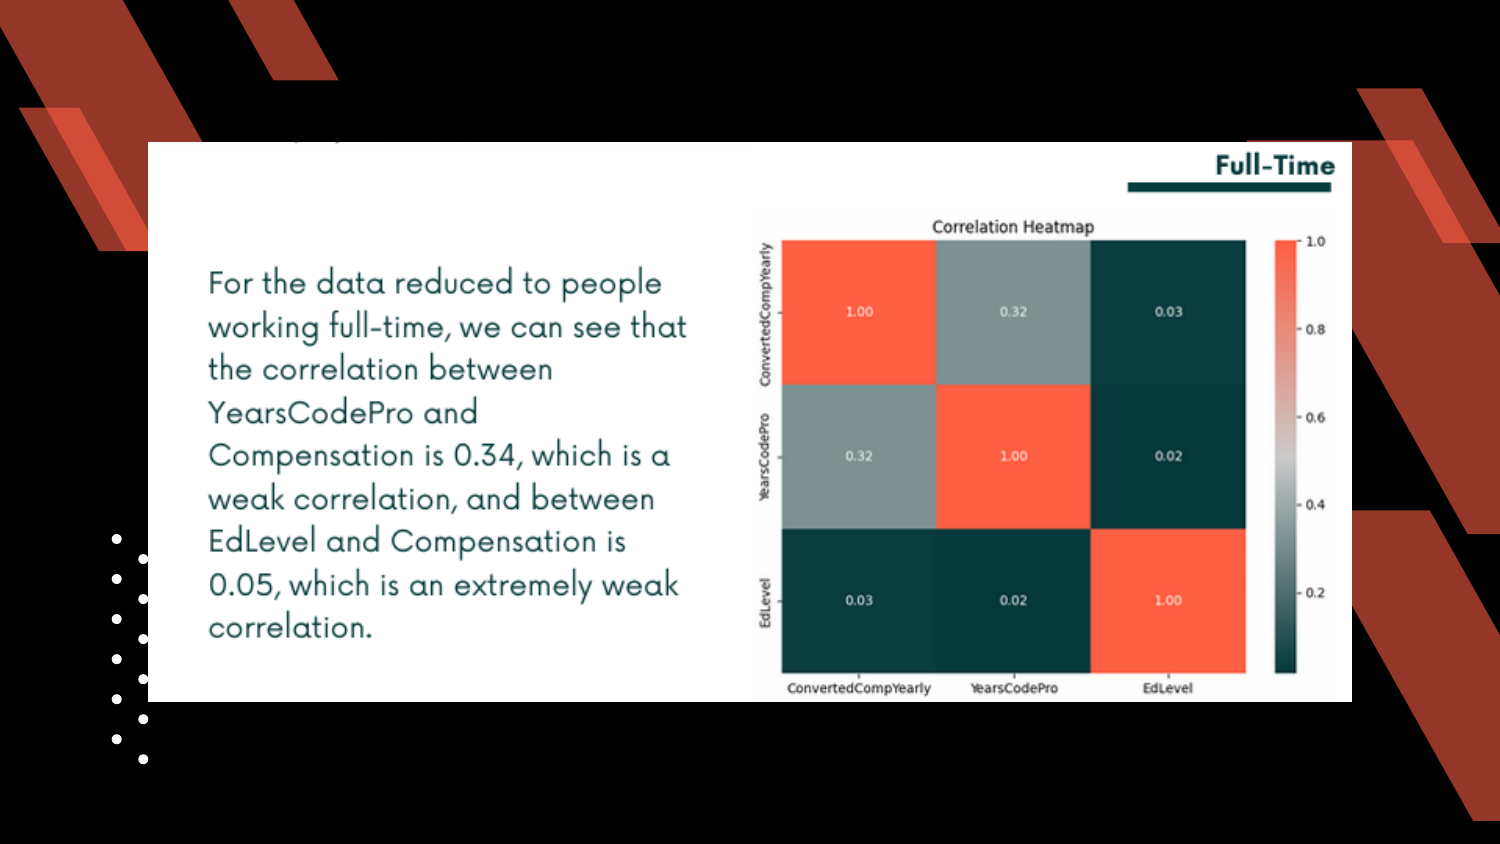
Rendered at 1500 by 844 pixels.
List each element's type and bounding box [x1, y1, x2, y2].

text_box [1355, 510, 1500, 821]
text_box [111, 533, 149, 765]
picture [148, 141, 1352, 702]
